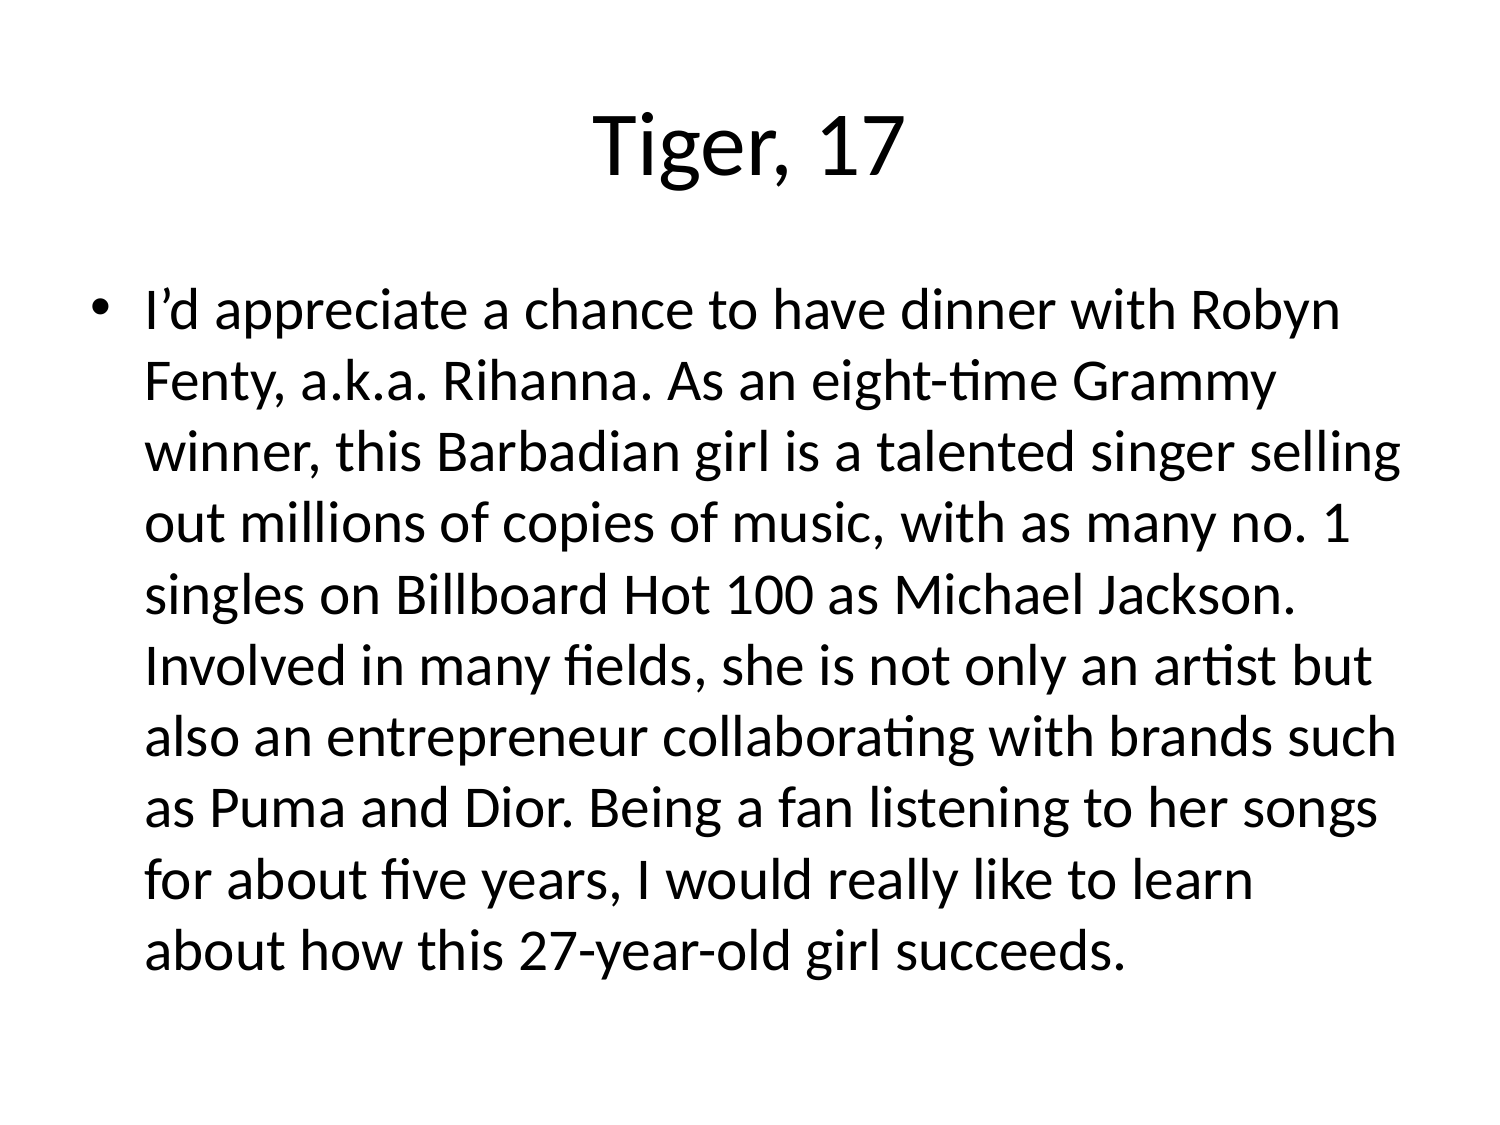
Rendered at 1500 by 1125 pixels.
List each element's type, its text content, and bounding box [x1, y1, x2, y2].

title Tiger, 17 [75, 45, 1425, 233]
list I’d appreciate a chance to have dinner with Robyn Fenty, a.k.a. Rihanna. As an eight-time Grammy winner, this Barbadian girl is a talented singer selling out millions of copies of music, with as many no. 1 singles on Billboard Hot 100 as Michael Jackson. Involved in many fields, she is not only an artist but also an entrepreneur collaborating with brands such as Puma and Dior. Being a fan listening to her songs for about five years, I would really like to learn about how this 27-year-old girl succeeds. [75, 262, 1425, 1005]
